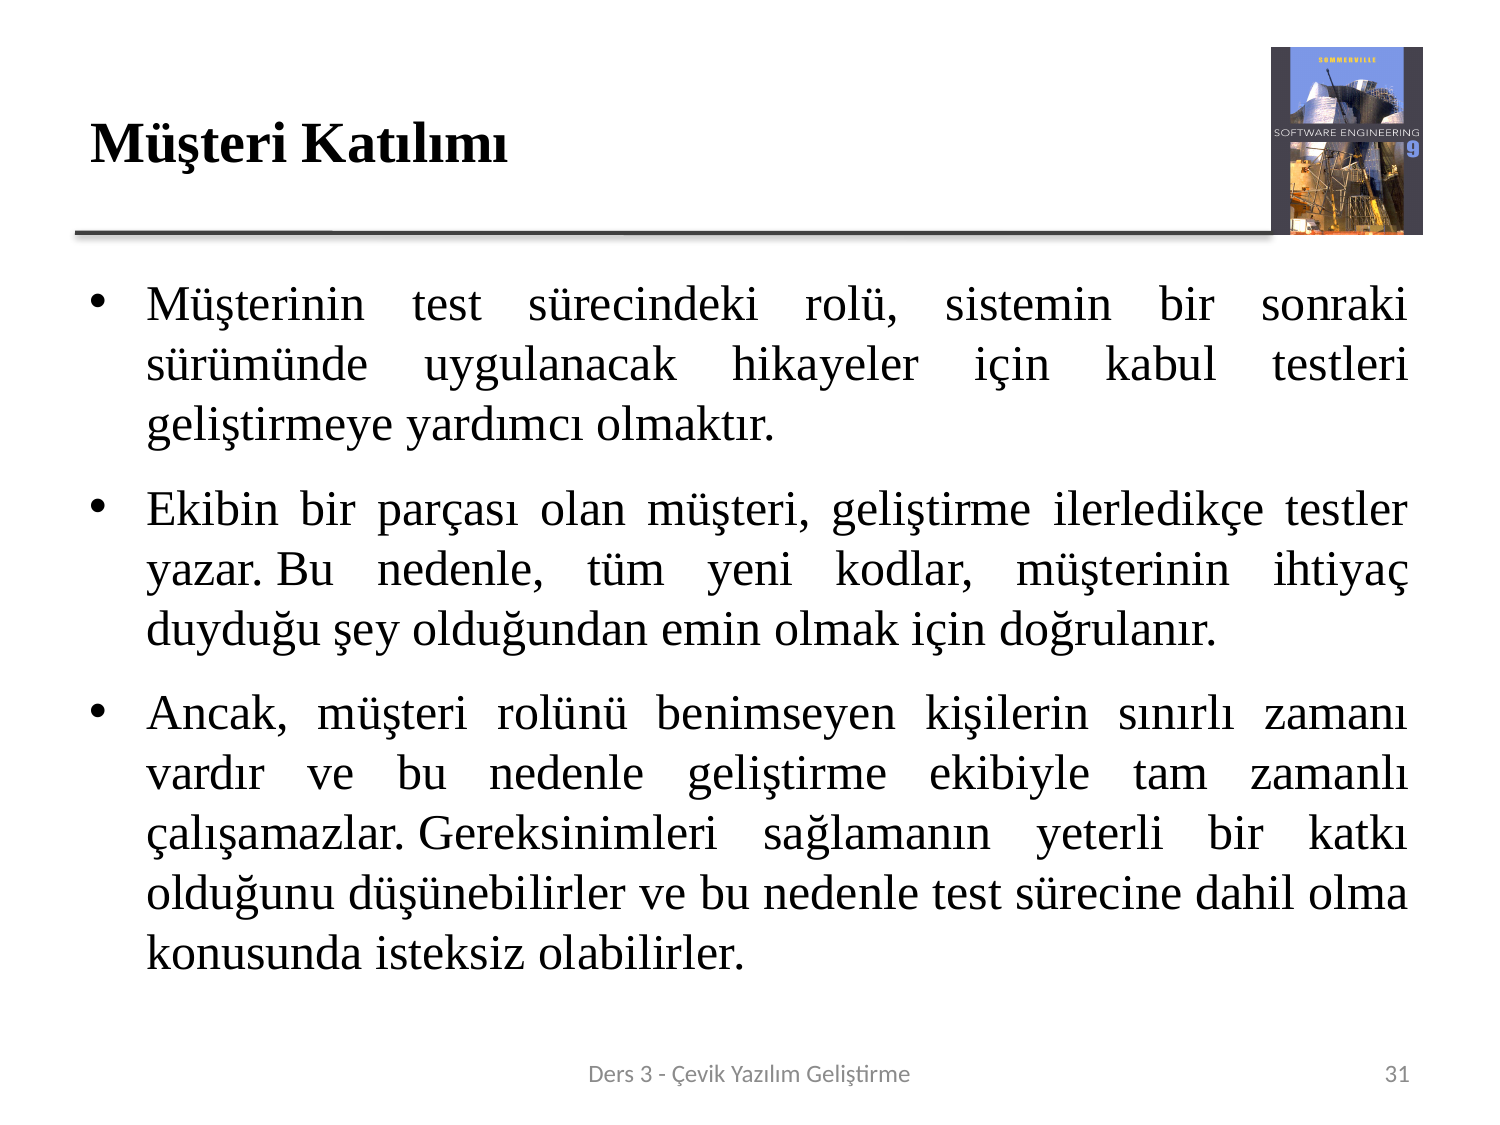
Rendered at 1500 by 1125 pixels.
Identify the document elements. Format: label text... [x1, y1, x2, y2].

title Müşteri Katılımı [74, 44, 1272, 233]
picture [1272, 47, 1423, 235]
list Müşterinin test sürecindeki rolü, sistemin bir sonraki sürümünde uygulanacak hikayeler için kabul testleri geliştirmeye yardımcı olmaktır. Ekibin bir parçası olan müşteri, geliştirme ilerledikçe testler yazar. Bu nedenle, tüm yeni kodlar, müşterinin ihtiyaç duyduğu şey olduğundan emin olmak için doğrulanır. Ancak, müşteri rolünü benimseyen kişilerin sınırlı zamanı vardır ve bu nedenle geliştirme ekibiyle tam zamanlı çalışamazlar. Gereksinimleri sağlamanın yeterli bir katkı olduğunu düşünebilirler ve bu nedenle test sürecine dahil olma konusunda isteksiz olabilirler. [75, 262, 1425, 1005]
slide_number 31 [1074, 1042, 1425, 1103]
footer Ders 3 - Çevik Yazılım Geliştirme [512, 1042, 988, 1103]
